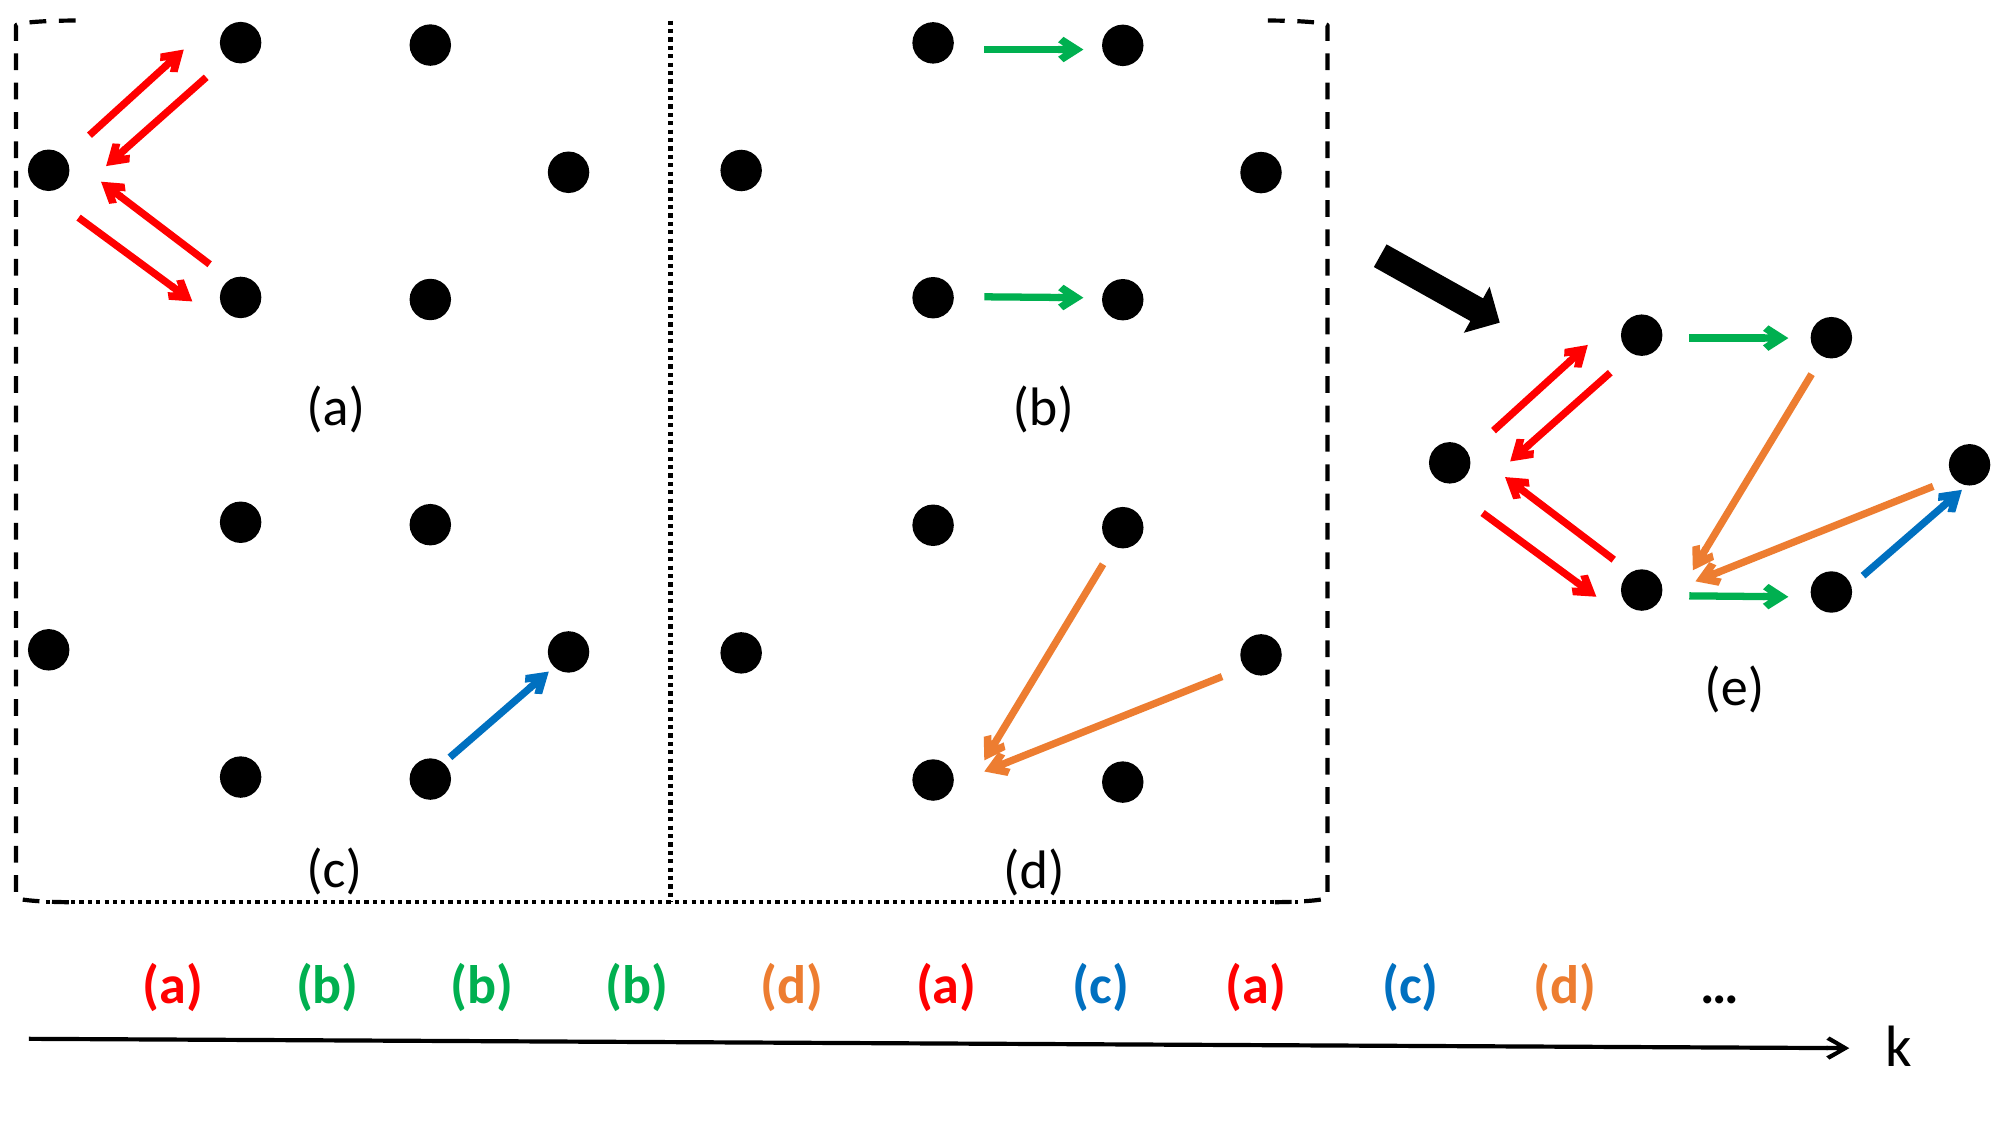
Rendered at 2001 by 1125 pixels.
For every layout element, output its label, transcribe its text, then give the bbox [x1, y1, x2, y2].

text_box [720, 632, 762, 674]
table_header (b) [405, 950, 560, 1030]
text_box [15, 462, 76, 903]
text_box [78, 217, 193, 302]
table_header (a) [1179, 950, 1333, 1030]
table_header (c) [1024, 950, 1179, 1030]
text_box [1373, 244, 1500, 333]
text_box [1504, 477, 1614, 560]
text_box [89, 49, 184, 136]
text_box [912, 276, 954, 319]
text_box [720, 149, 762, 192]
text_box [547, 151, 590, 194]
text_box [15, 20, 76, 461]
text_box (d) [988, 826, 1080, 907]
text_box [912, 22, 954, 64]
text_box [409, 503, 452, 546]
text_box [547, 631, 590, 673]
table_header (a) [95, 950, 250, 1030]
text_box [409, 24, 452, 66]
table_header … [1643, 950, 1797, 1030]
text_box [1493, 344, 1588, 431]
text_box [1934, 489, 1962, 576]
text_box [984, 676, 1223, 772]
text_box [219, 756, 262, 798]
text_box [409, 758, 452, 800]
text_box [1620, 569, 1663, 611]
text_box [219, 276, 262, 319]
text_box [984, 564, 1104, 676]
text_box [1510, 372, 1611, 462]
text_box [106, 77, 207, 167]
text_box [219, 21, 262, 64]
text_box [28, 1038, 1850, 1049]
text_box [1102, 506, 1144, 549]
text_box [1810, 316, 1853, 359]
text_box [1102, 24, 1144, 67]
text_box [1428, 442, 1471, 484]
table_header (c) [1333, 950, 1488, 1030]
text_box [1695, 486, 1934, 582]
text_box [1240, 151, 1267, 194]
text_box k [1870, 1000, 1927, 1086]
text_box [1102, 278, 1144, 321]
text_box [219, 501, 262, 543]
table_header (b) [250, 950, 405, 1030]
text_box [1267, 462, 1329, 903]
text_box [449, 671, 549, 758]
table_header (d) [1488, 950, 1643, 1030]
table_header (a) [869, 950, 1024, 1030]
text_box [409, 278, 452, 321]
text_box [912, 759, 954, 801]
text_box [1948, 444, 1991, 486]
text_box [1267, 20, 1329, 461]
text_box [1692, 374, 1812, 571]
text_box [1240, 634, 1267, 676]
text_box [912, 504, 954, 547]
text_box (b) [997, 363, 1089, 444]
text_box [1482, 512, 1597, 597]
text_box (c) [291, 826, 378, 906]
text_box [1102, 772, 1144, 803]
text_box (e) [1689, 644, 1780, 724]
text_box [1810, 582, 1853, 613]
text_box (a) [291, 363, 381, 444]
text_box [1620, 314, 1663, 356]
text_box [100, 181, 210, 265]
table_header (d) [714, 950, 869, 1030]
table_header (b) [560, 950, 714, 1030]
